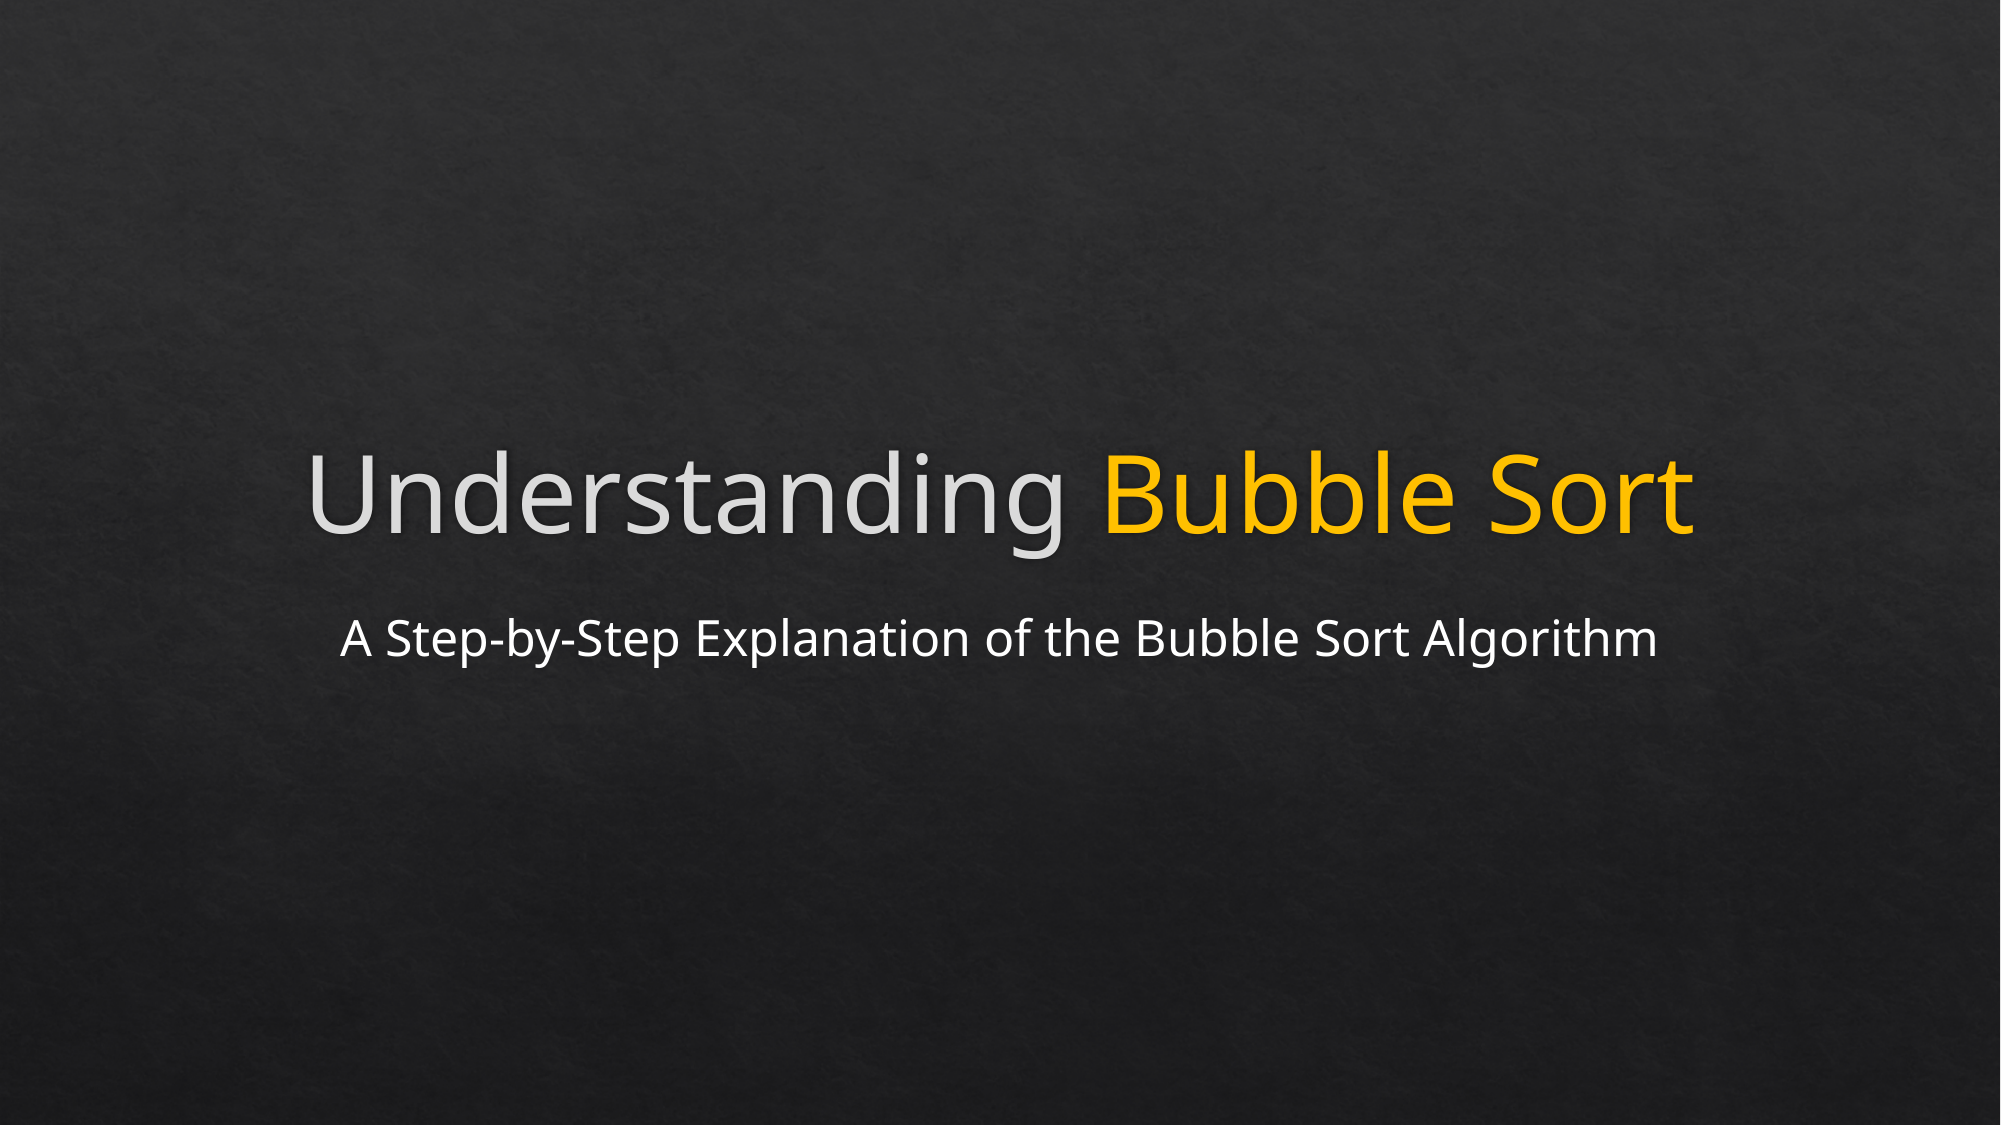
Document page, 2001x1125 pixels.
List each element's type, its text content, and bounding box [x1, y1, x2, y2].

title Understanding Bubble Sort [146, 337, 1854, 563]
text_box A Step-by-Step Explanation of the Bubble Sort Algorithm [325, 599, 1675, 674]
